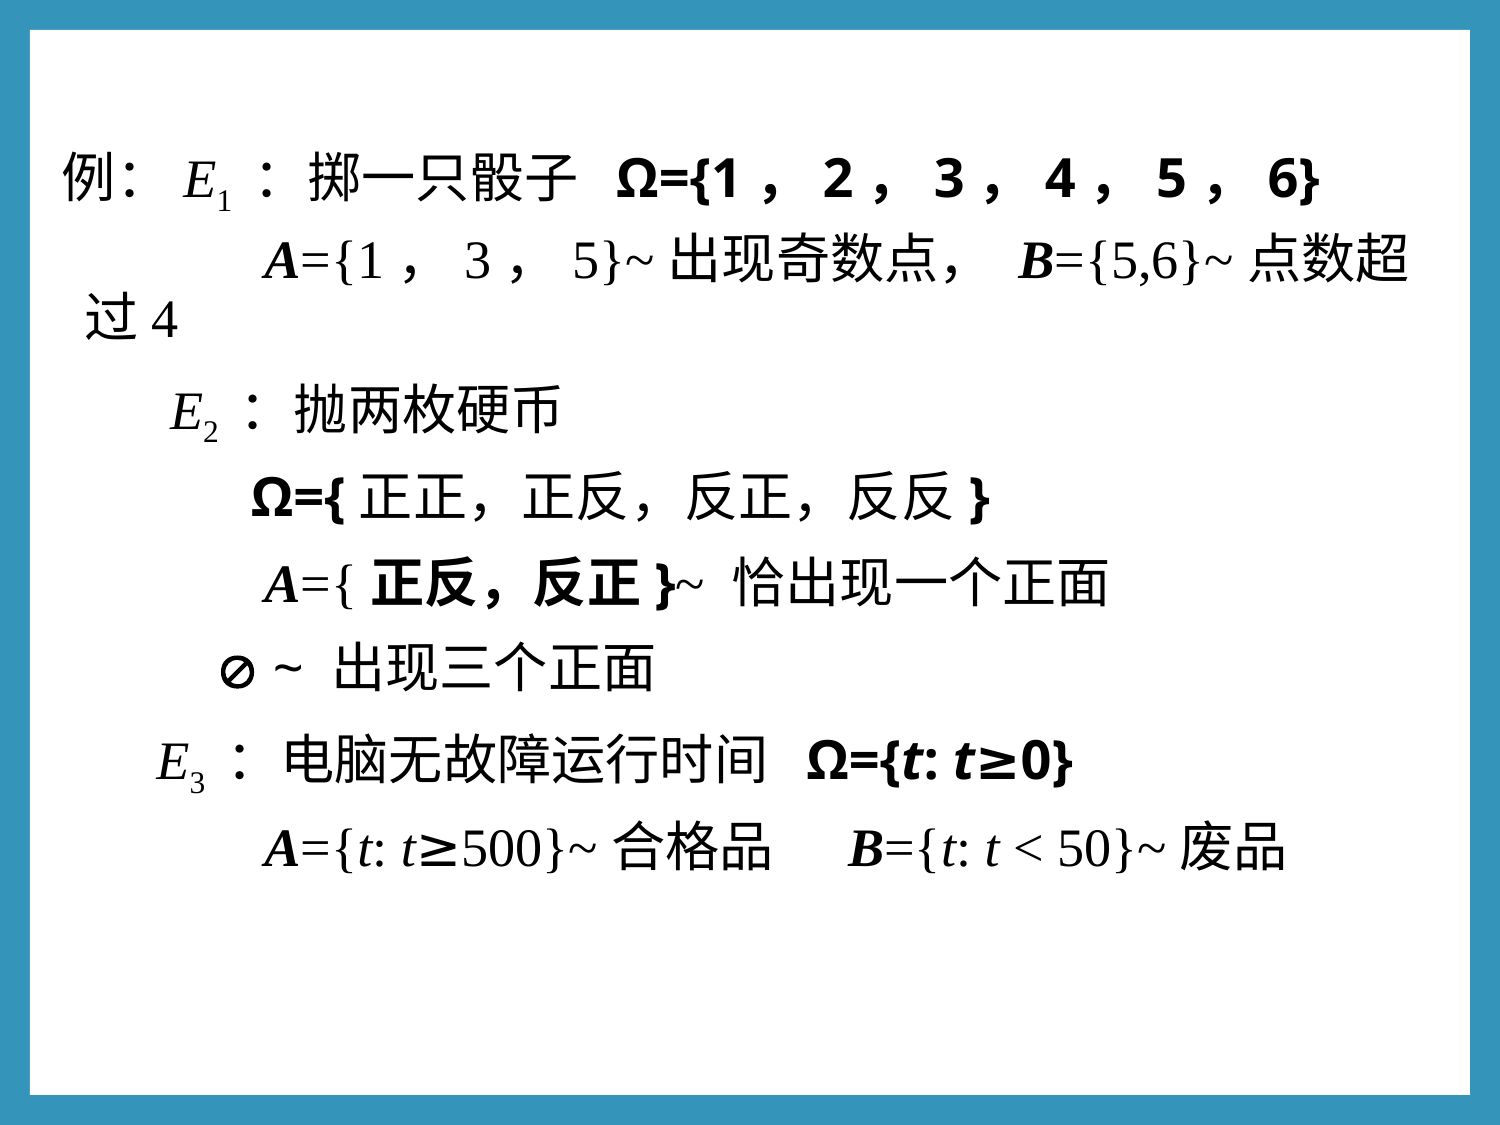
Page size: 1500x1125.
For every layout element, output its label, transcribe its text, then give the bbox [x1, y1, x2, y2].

list 例：E1 ：掷一只骰子 Ω={1，2，3，4，5，6} A={1，3，5}~出现奇数点， B={5,6}~点数超过4 E2 ：抛两枚硬币 Ω={正正，正反，反正，反反} A={正反，反正}~ 恰出现一个正面  ~ 出现三个正面 E3 ：电脑无故障运行时间 Ω={t: t≥0} A={t: t≥500}~合格品 B={t: t < 50}~废品 [41, 137, 1436, 989]
